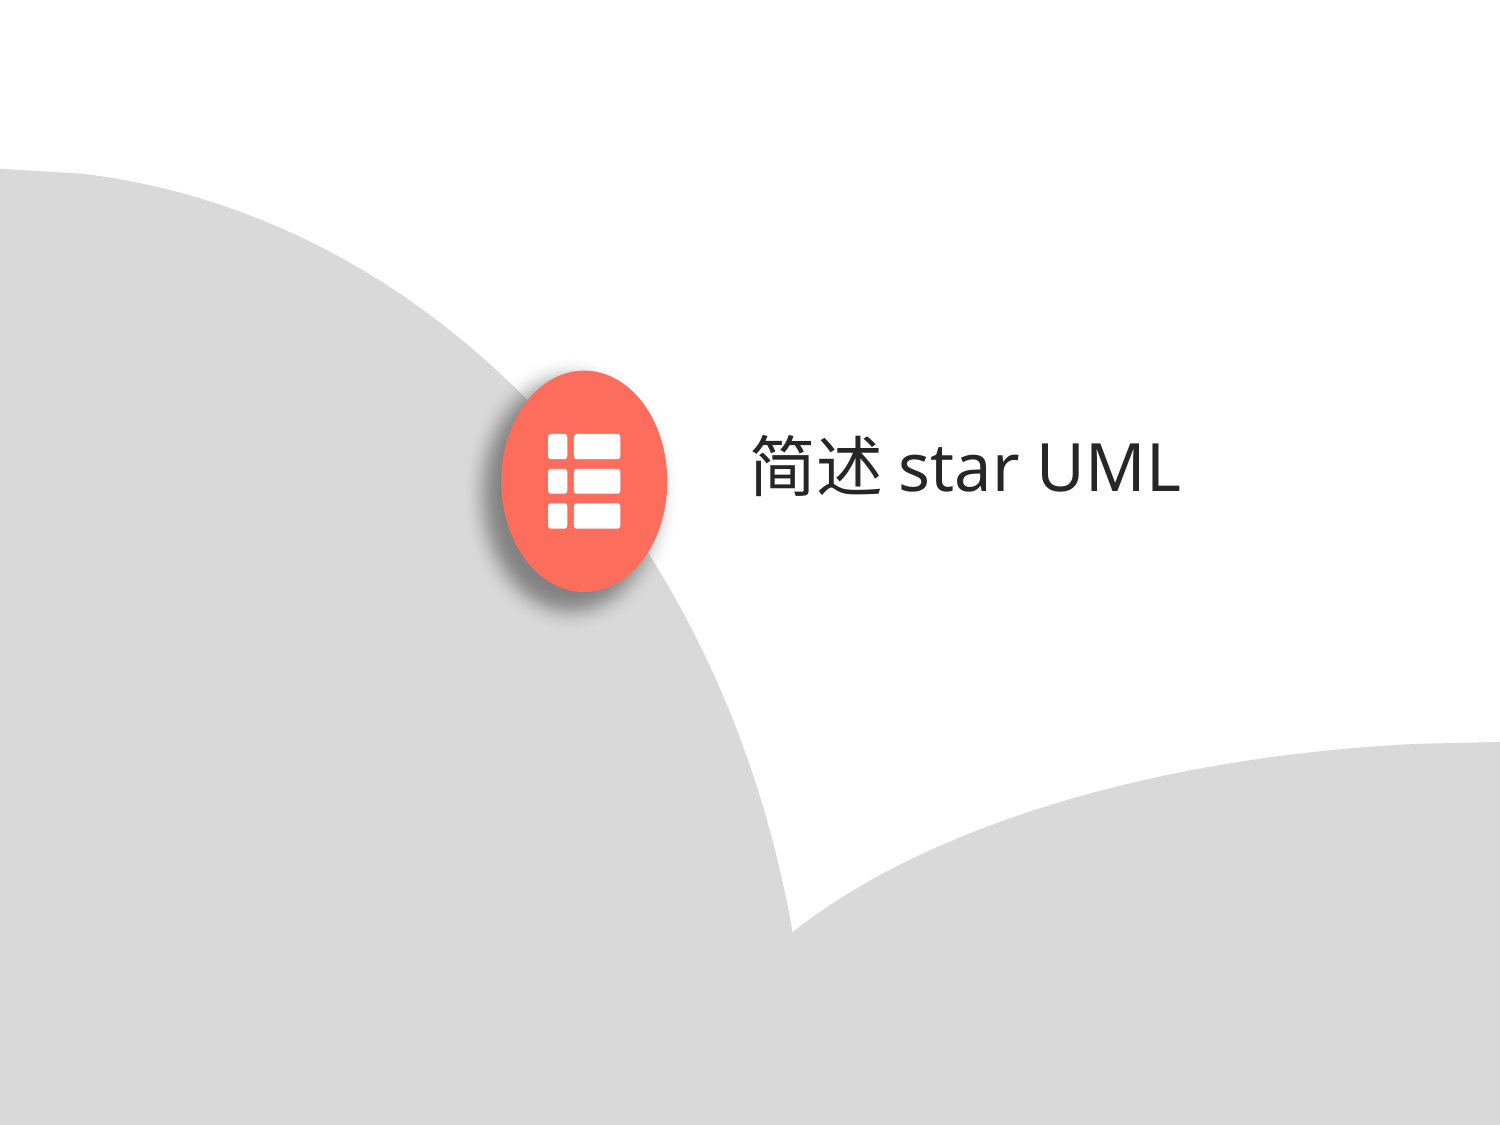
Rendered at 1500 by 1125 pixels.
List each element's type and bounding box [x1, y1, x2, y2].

text_box [500, 370, 668, 593]
text_box [0, 168, 1500, 1125]
